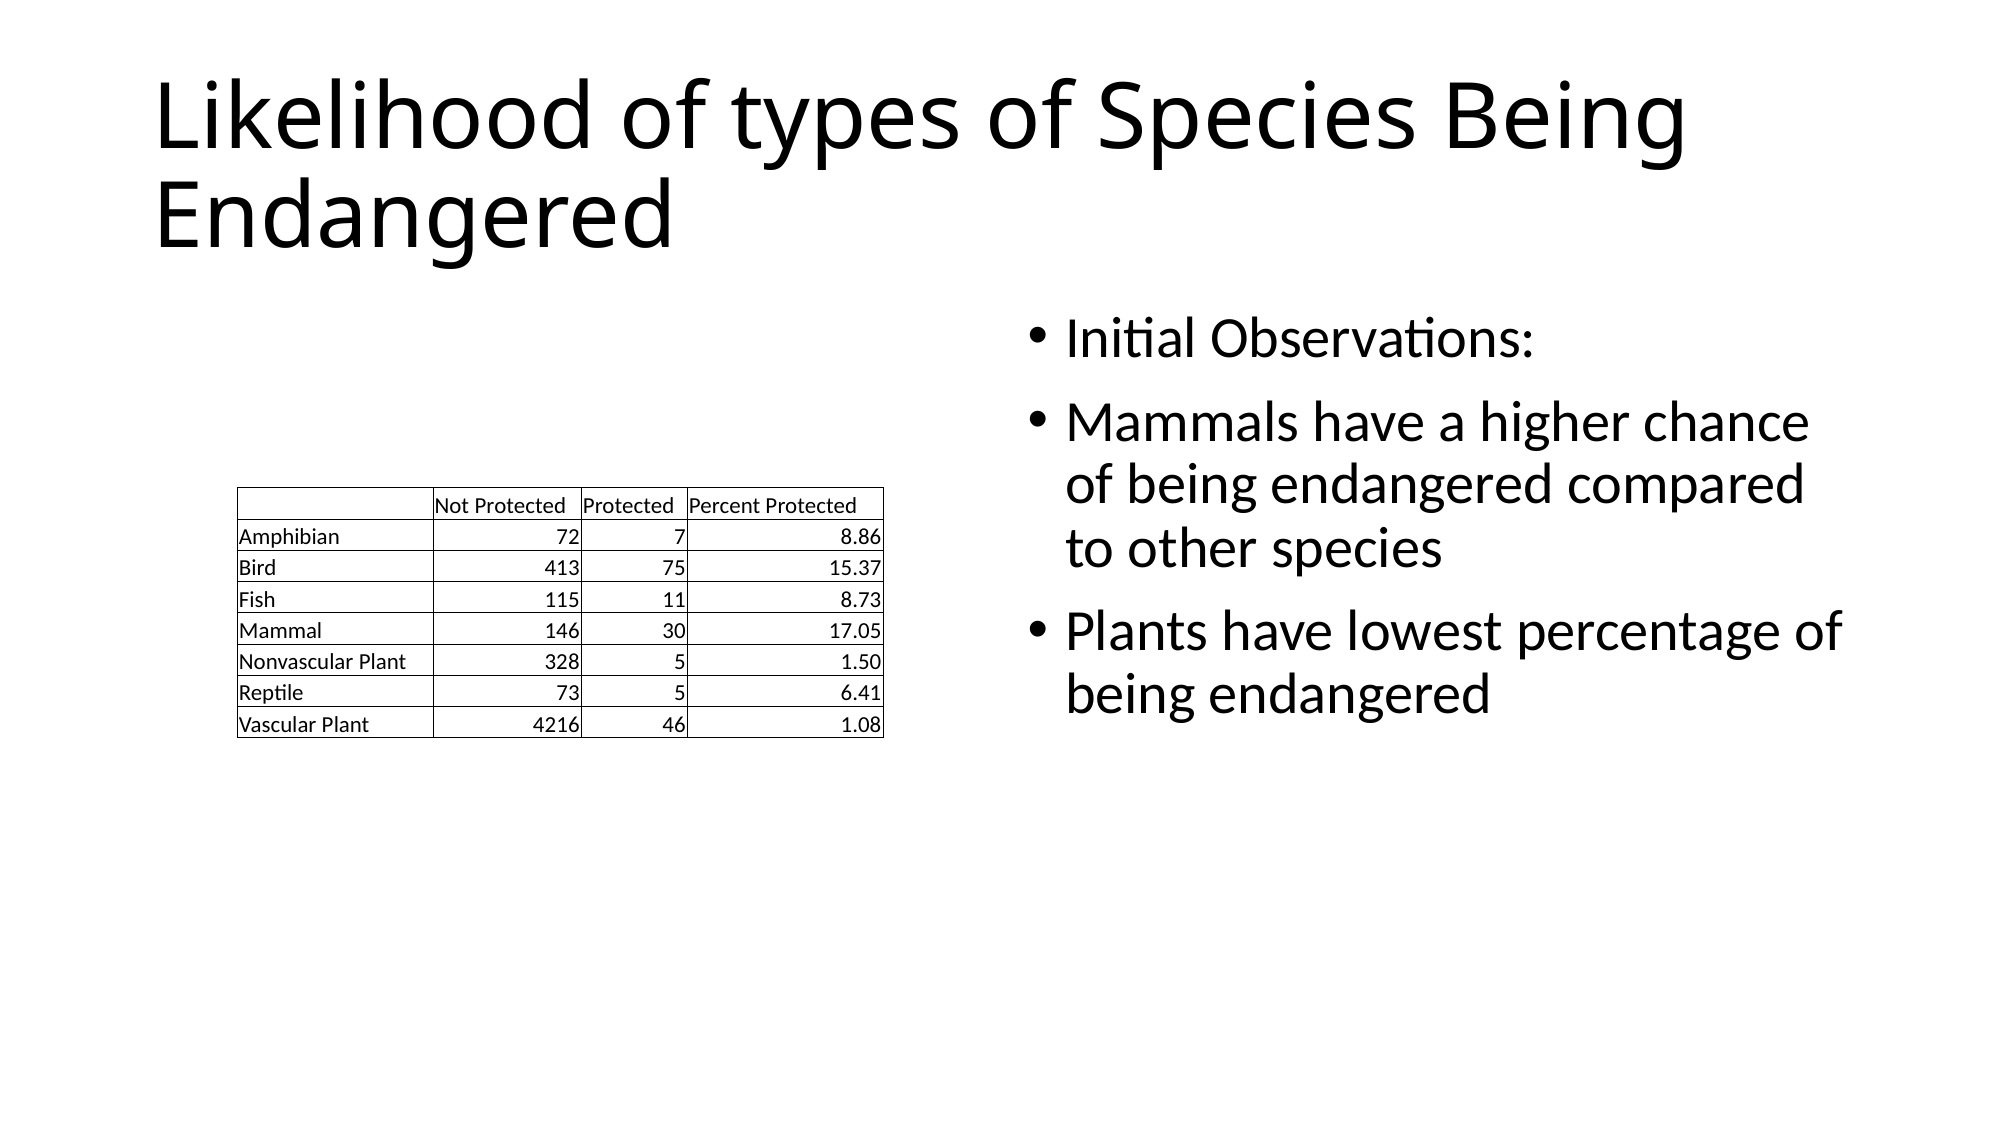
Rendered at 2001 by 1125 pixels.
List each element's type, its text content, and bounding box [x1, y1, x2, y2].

table_cell 8.86 [688, 520, 883, 550]
table_cell 7 [582, 520, 687, 550]
table_cell 328 [434, 645, 581, 675]
table_cell 46 [582, 707, 687, 737]
table_cell 6.41 [688, 676, 883, 706]
table_cell Reptile [238, 676, 433, 706]
list Initial Observations: Mammals have a higher chance of being endangered compared to other species Plants have lowest percentage of being endangered [1012, 299, 1863, 1014]
table_cell 1.50 [688, 645, 883, 675]
table_cell Fish [238, 582, 433, 612]
table_cell 4216 [434, 707, 581, 737]
title Likelihood of types of Species Being Endangered [137, 59, 1863, 278]
table_cell 17.05 [688, 613, 883, 644]
table_header Not Protected [434, 488, 581, 519]
table_header Percent Protected [688, 488, 883, 519]
table_cell 5 [582, 676, 687, 706]
table_cell 15.37 [688, 551, 883, 581]
table_cell Bird [238, 551, 433, 581]
table_cell Nonvascular Plant [238, 645, 433, 675]
table_cell Mammal [238, 613, 433, 644]
table_cell 413 [434, 551, 581, 581]
table_cell 1.08 [688, 707, 883, 737]
table_cell 30 [582, 613, 687, 644]
table_cell Amphibian [238, 520, 433, 550]
table_cell 115 [434, 582, 581, 612]
table_cell Vascular Plant [238, 707, 433, 737]
table_cell 75 [582, 551, 687, 581]
table_cell 72 [434, 520, 581, 550]
table_cell 11 [582, 582, 687, 612]
table_header Protected [582, 488, 687, 519]
table_cell 5 [582, 645, 687, 675]
table_header [238, 488, 433, 519]
table_cell 146 [434, 613, 581, 644]
table_cell 8.73 [688, 582, 883, 612]
table_cell 73 [434, 676, 581, 706]
